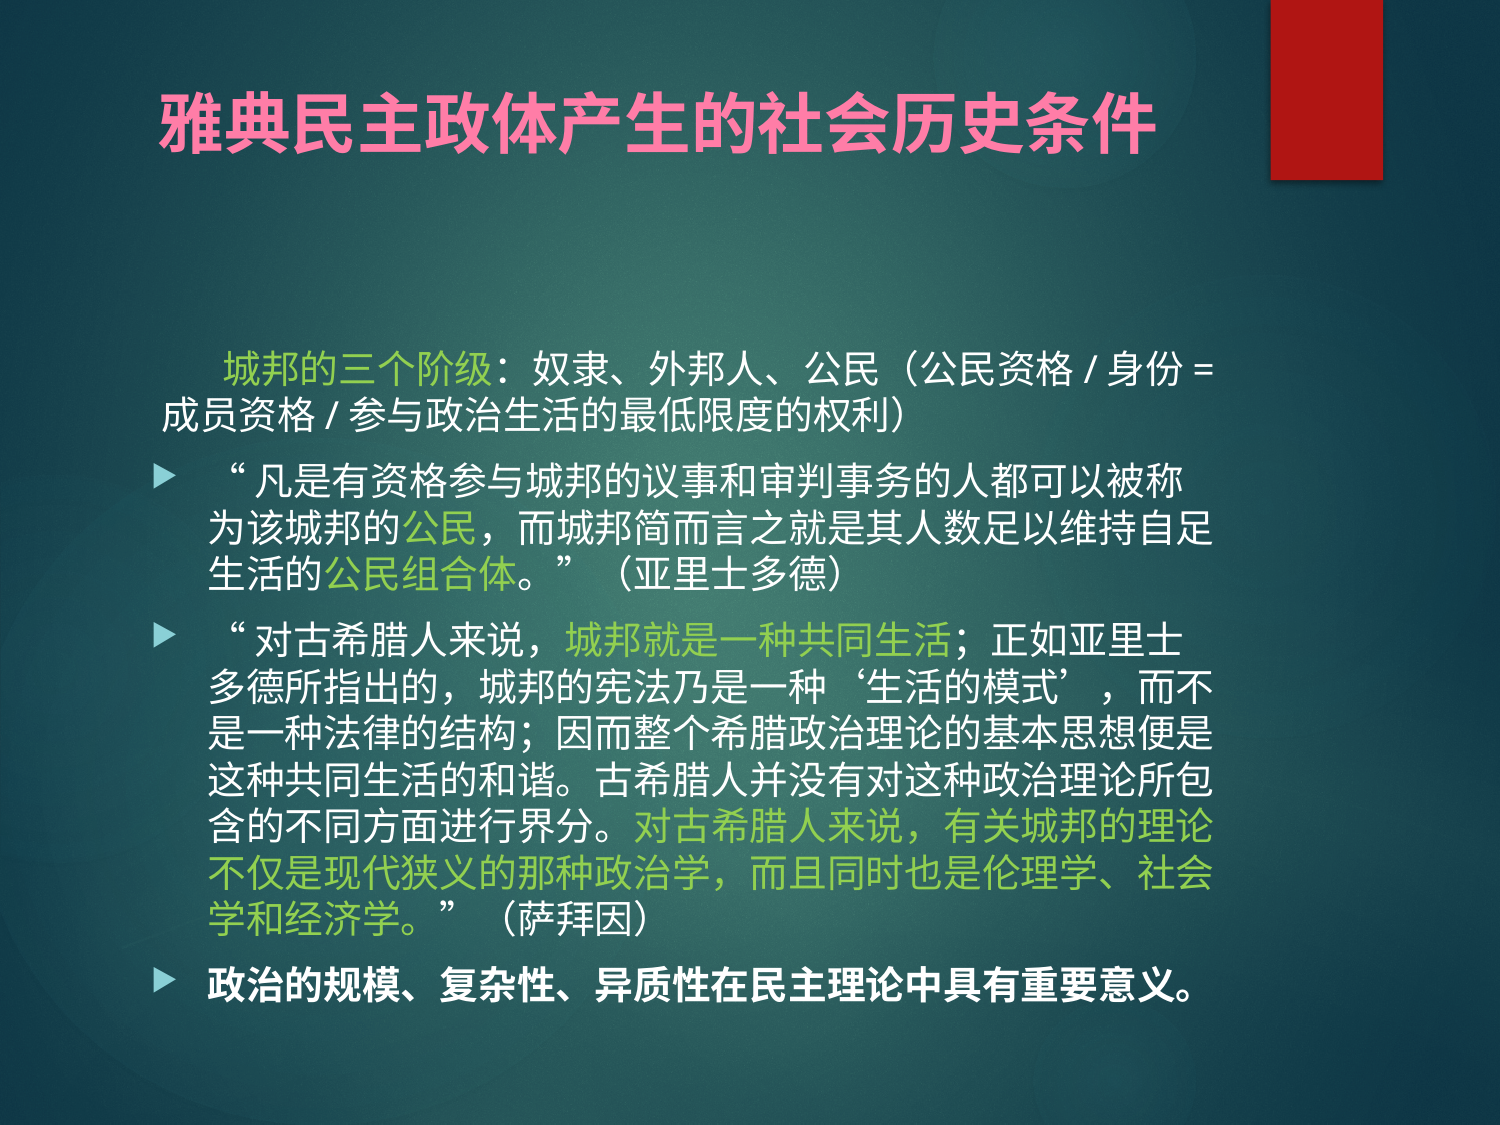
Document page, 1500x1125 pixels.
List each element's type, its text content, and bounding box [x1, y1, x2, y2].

title 雅典民主政体产生的社会历史条件 [79, 74, 1237, 197]
list 城邦的三个阶级：奴隶、外邦人、公民（公民资格/身份=成员资格/参与政治生活的最低限度的权利） “凡是有资格参与城邦的议事和审判事务的人都可以被称为该城邦的公民，而城邦简而言之就是其人数足以维持自足生活的公民组合体。”（亚里士多德） “对古希腊人来说，城邦就是一种共同生活；正如亚里士多德所指出的，城邦的宪法乃是一种‘生活的模式’，而不是一种法律的结构；因而整个希腊政治理论的基本思想便是这种共同生活的和谐。古希腊人并没有对这种政治理论所包含的不同方面进行界分。对古希腊人来说，有关城邦的理论不仅是现代狭义的那种政治学，而且同时也是伦理学、社会学和经济学。”（萨拜因） 政治的规模、复杂性、异质性在民主理论中具有重要意义。 [135, 336, 1237, 1025]
